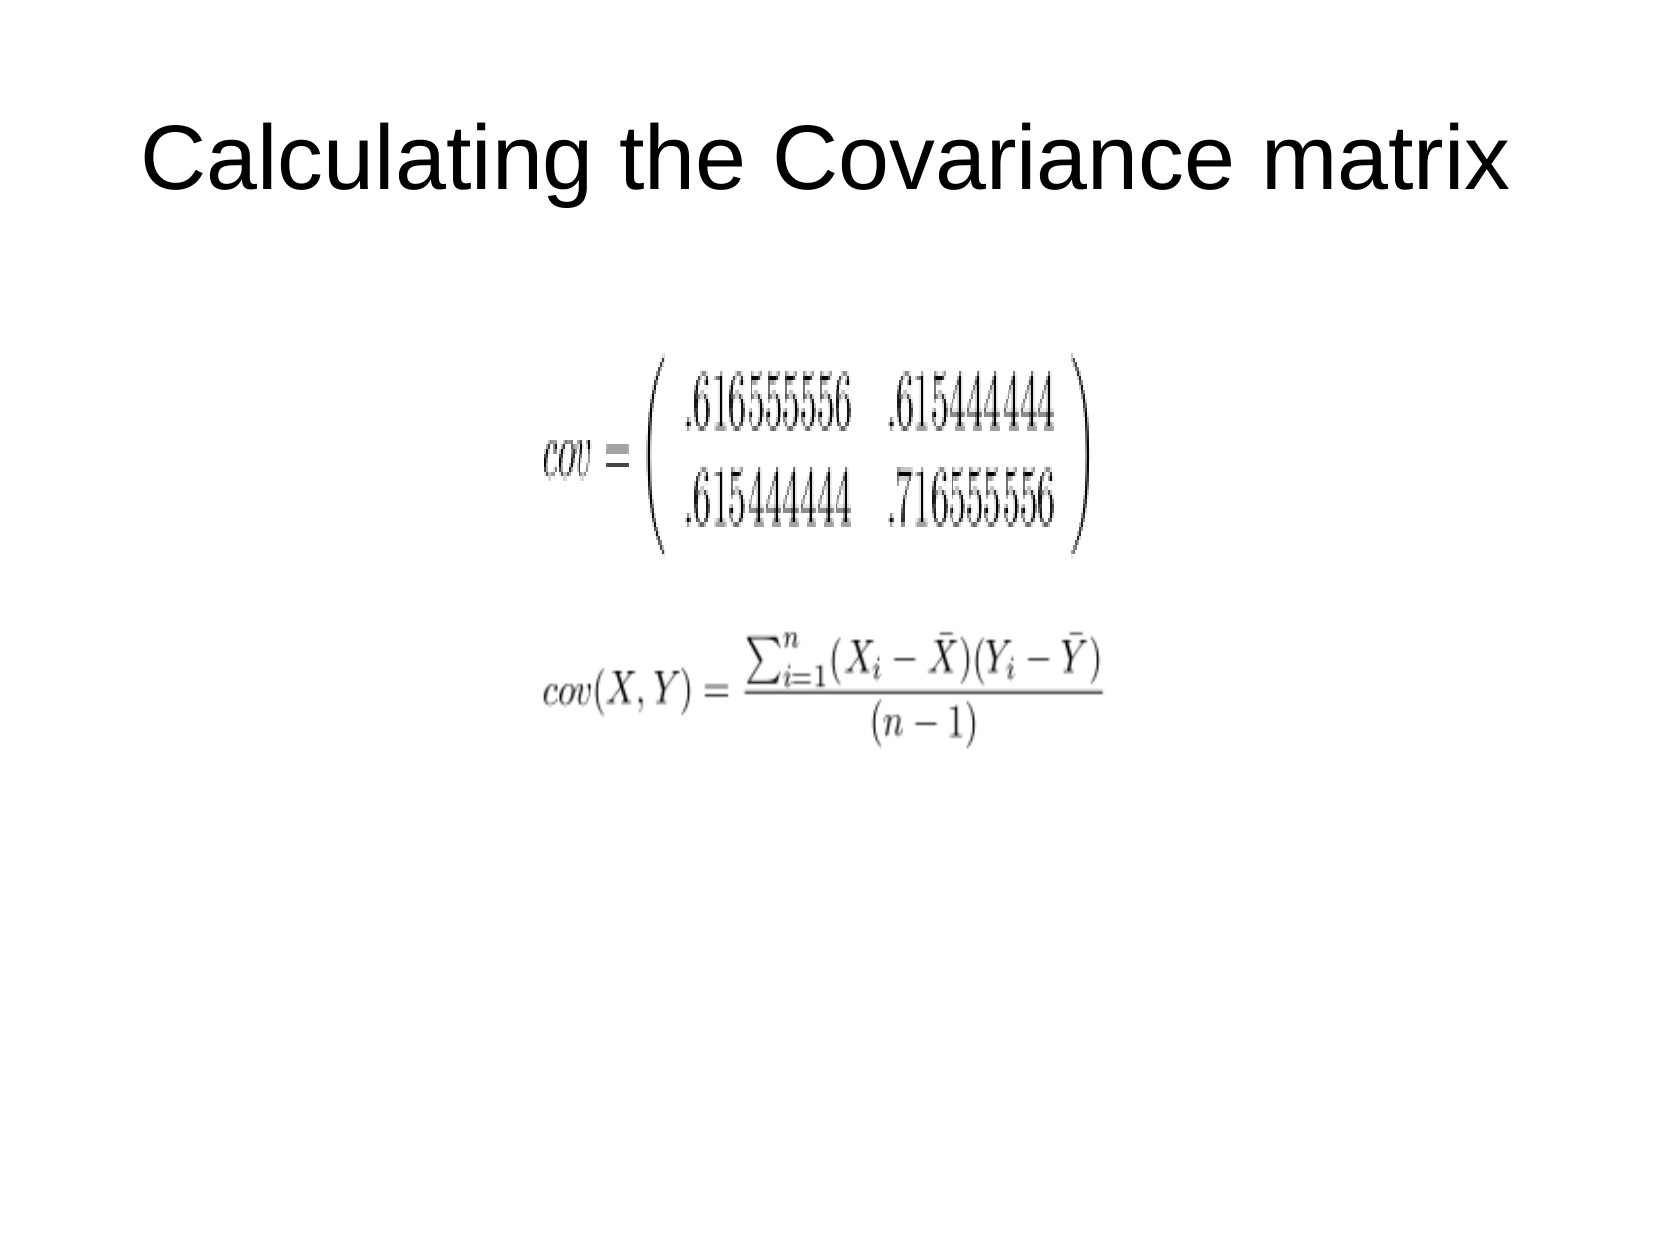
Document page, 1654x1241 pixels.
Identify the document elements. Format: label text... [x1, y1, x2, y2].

text_box [82, 290, 1571, 1010]
picture [524, 615, 1132, 781]
text_box Calculating the Covariance matrix [82, 49, 1571, 257]
picture [493, 294, 1153, 614]
